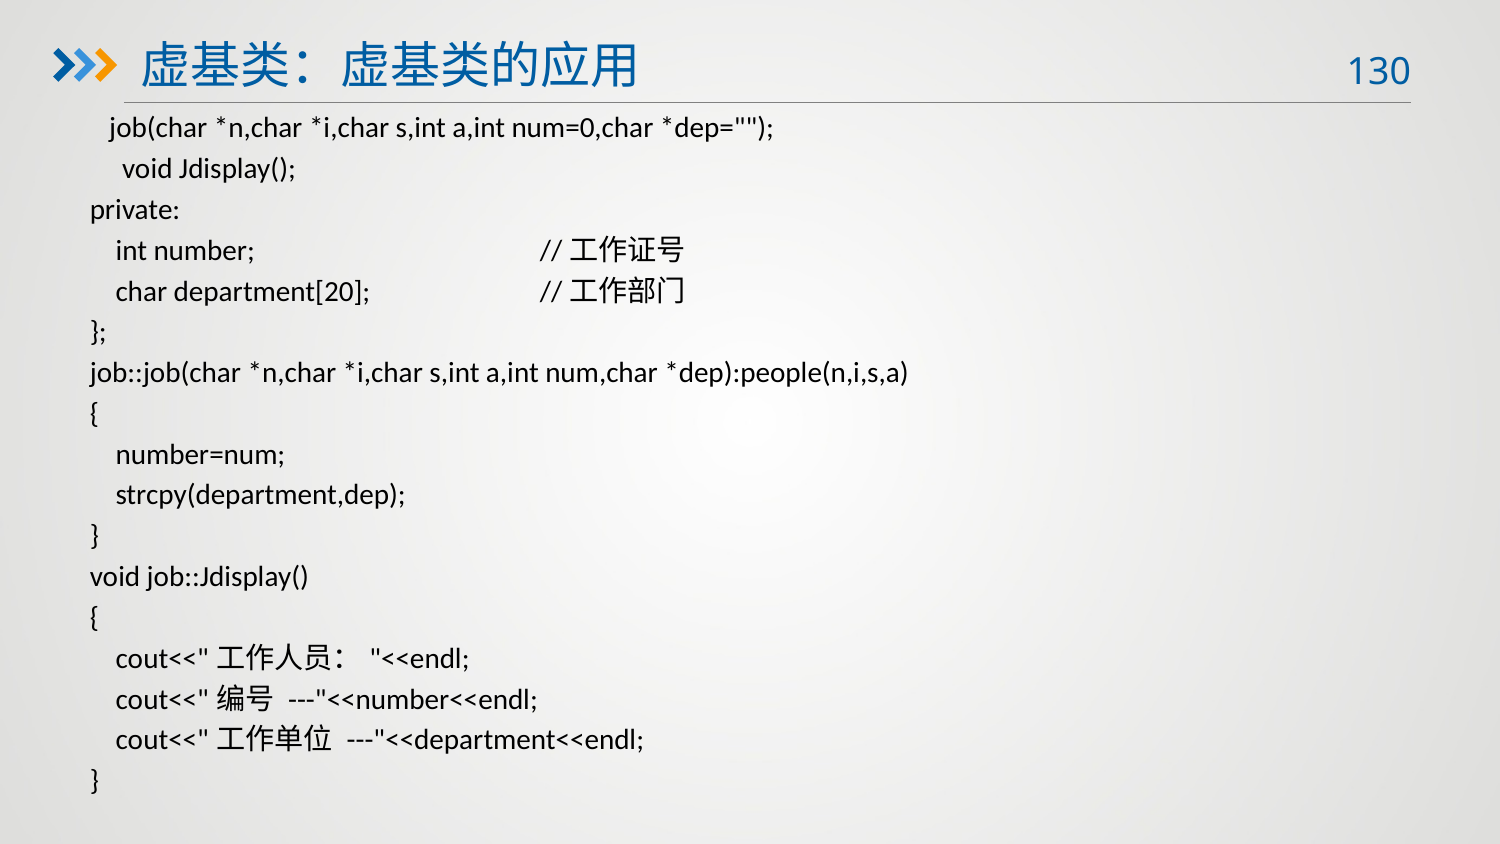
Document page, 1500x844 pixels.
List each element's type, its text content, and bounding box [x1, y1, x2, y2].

picture [0, 0, 1500, 844]
text_box job(char *n,char *i,char s,int a,int num=0,char *dep=""); void Jdisplay(); private: int number; //工作证号 char department[20]; //工作部门 }; job::job(char *n,char *i,char s,int a,int num,char *dep):people(n,i,s,a) { number=num; strcpy(department,dep); } void job::Jdisplay() { cout<<"工作人员："<<endl; cout<<"编号 ---"<<number<<endl; cout<<"工作单位 ---"<<department<<endl; } [74, 101, 1425, 812]
text_box 虚基类：虚基类的应用 [140, 32, 845, 95]
